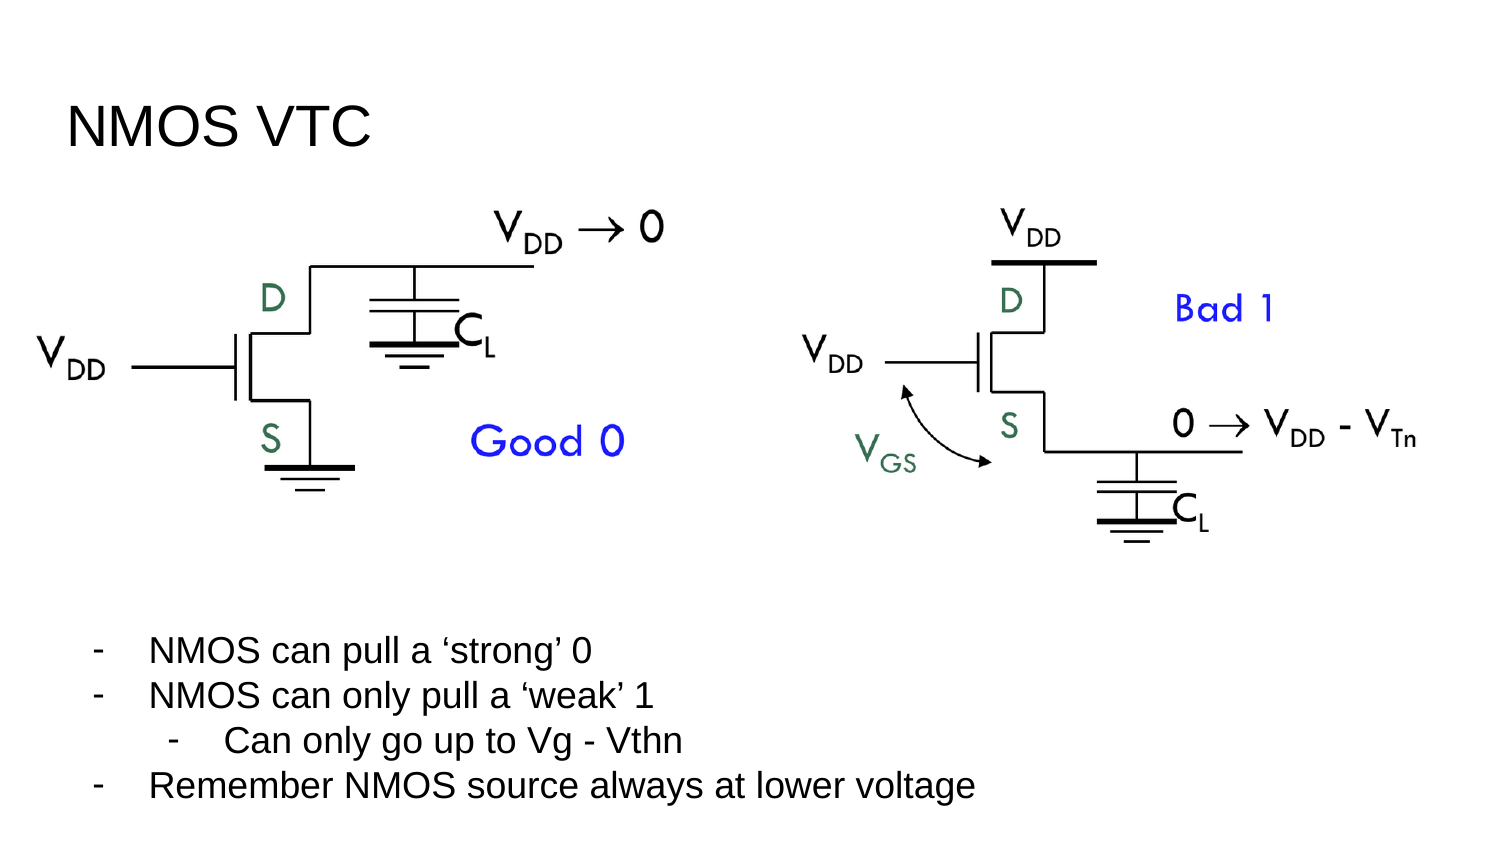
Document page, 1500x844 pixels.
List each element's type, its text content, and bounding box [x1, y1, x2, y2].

picture [24, 191, 683, 530]
title NMOS VTC [51, 72, 1449, 167]
picture [788, 191, 1446, 550]
text_box NMOS can pull a ‘strong’ 0 NMOS can only pull a ‘weak’ 1 Can only go up to Vg - Vthn Remember NMOS source always at lower voltage [58, 611, 1449, 825]
